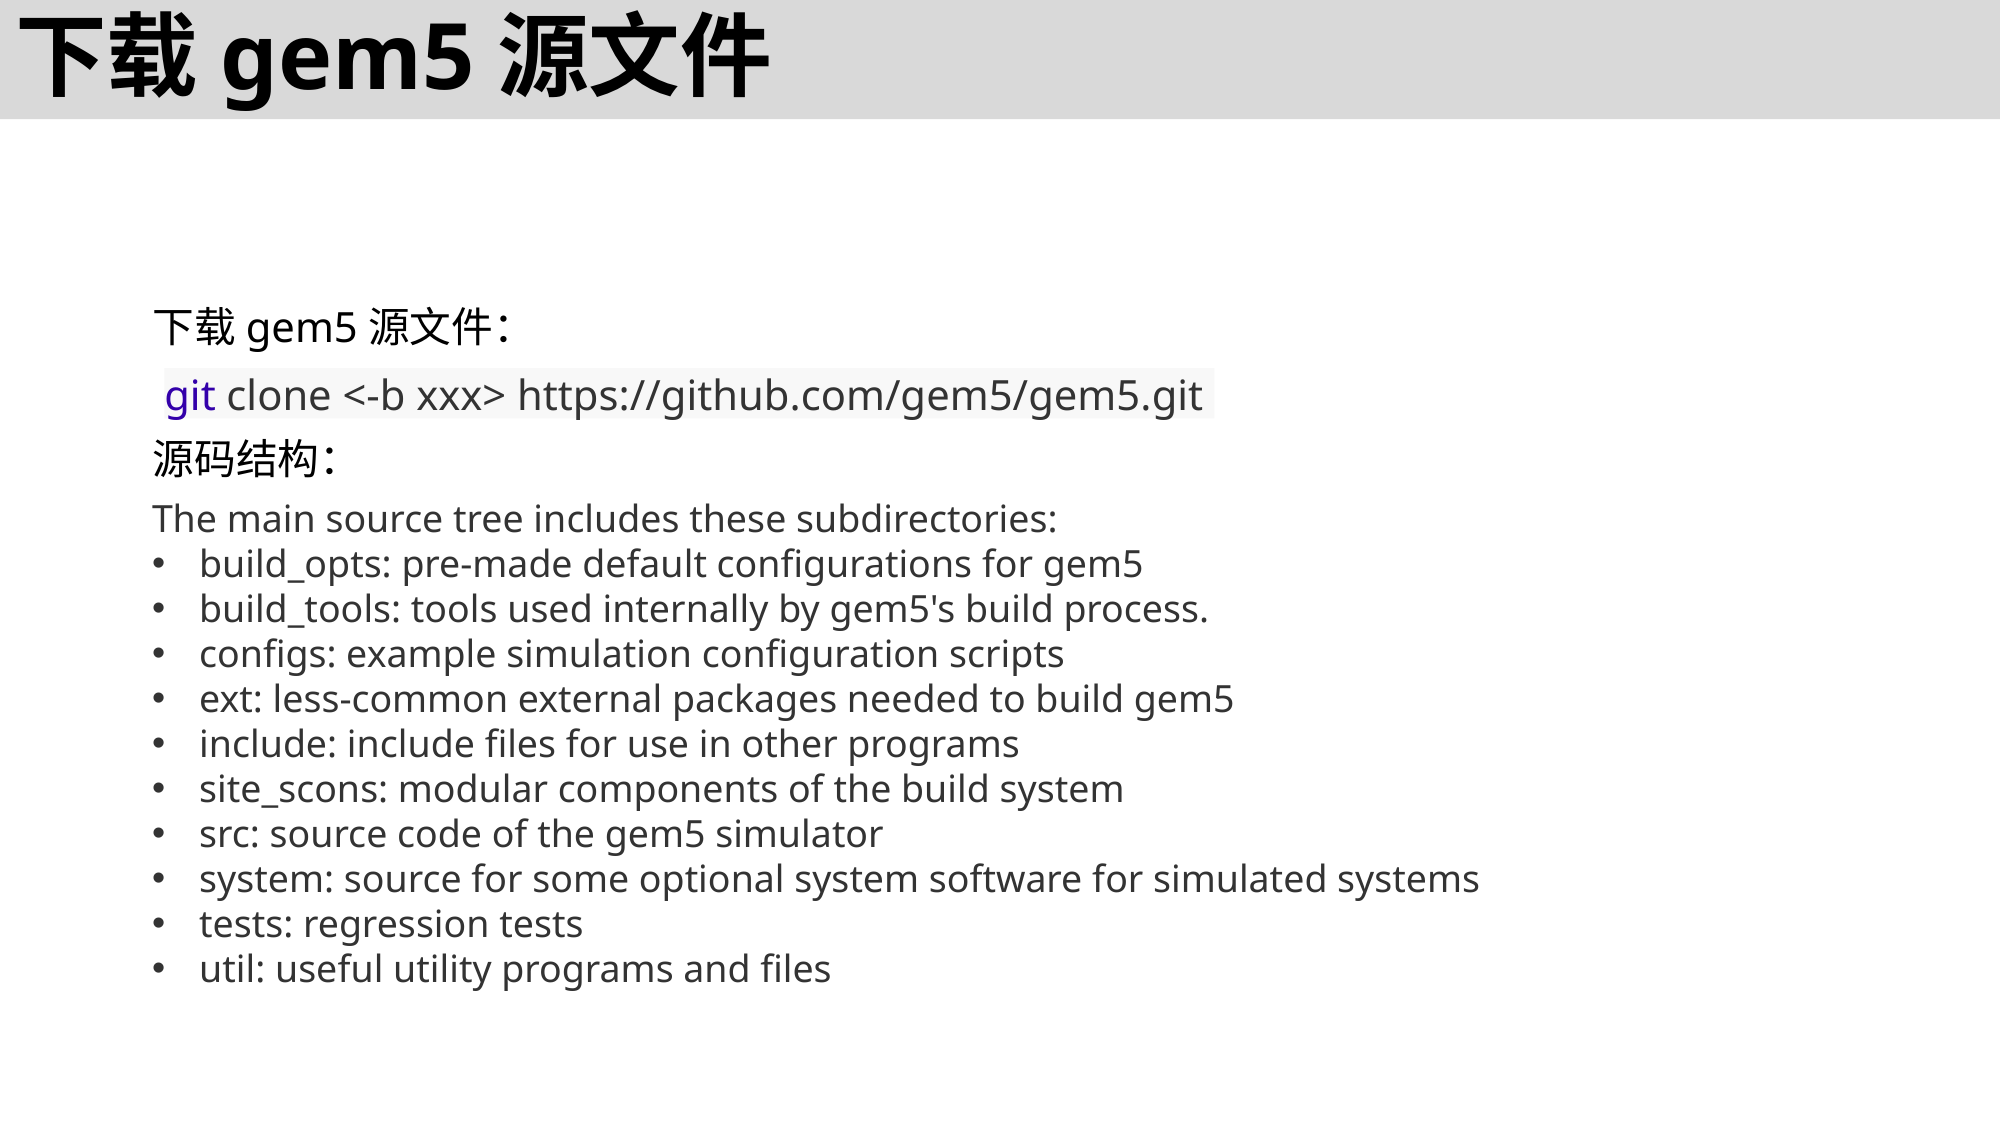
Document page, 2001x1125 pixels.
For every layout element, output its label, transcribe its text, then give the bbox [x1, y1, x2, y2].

title 下载gem5源文件 [0, 0, 2000, 120]
text_box git clone <-b xxx> https://github.com/gem5/gem5.git [164, 368, 1215, 419]
text_box The main source tree includes these subdirectories: build_opts: pre-made default configurations for gem5 build_tools: tools used internally by gem5's build process. configs: example simulation configuration scripts ext: less-common external packages needed to build gem5 include: include files for use in other programs site_scons: modular components of the build system src: source code of the gem5 simulator system: source for some optional system software for simulated systems tests: regression tests util: useful utility programs and files [137, 487, 1559, 997]
text_box 下载gem5源文件： 源码结构： [137, 299, 1863, 1014]
